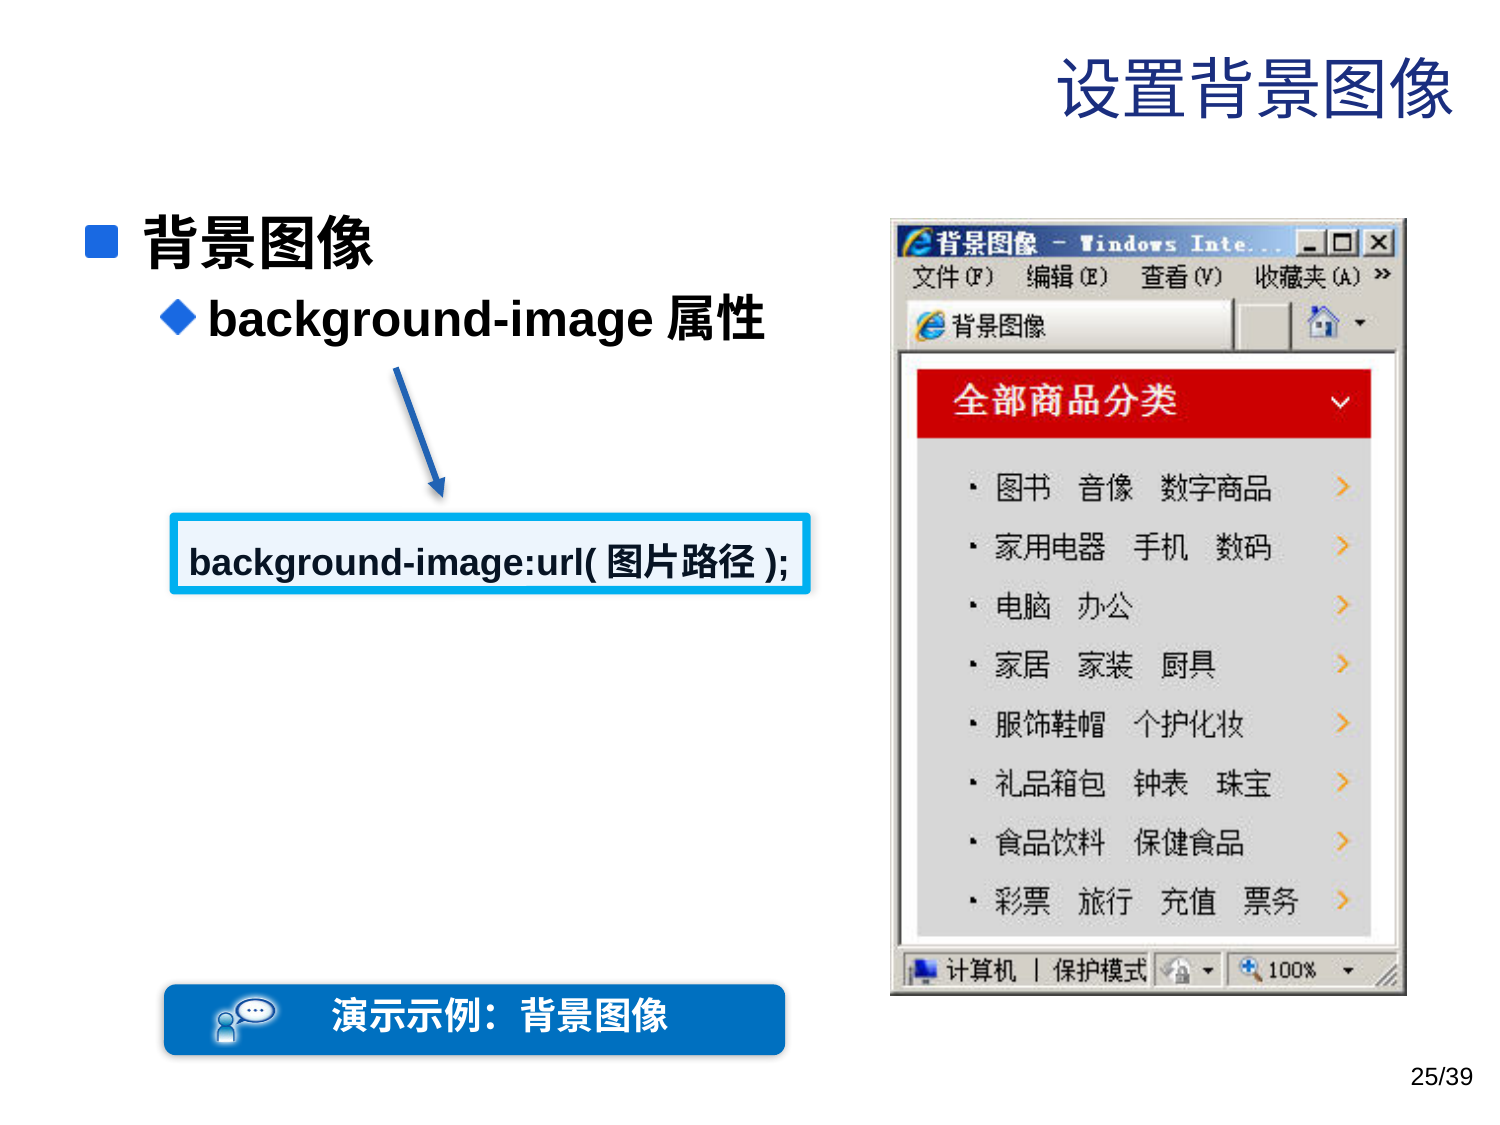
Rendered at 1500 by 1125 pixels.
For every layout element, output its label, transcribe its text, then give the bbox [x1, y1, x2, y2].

slide_number 25/39 [1138, 1053, 1489, 1114]
text_box [392, 366, 446, 498]
picture [85, 225, 118, 258]
text_box background-image:url(图片路径); [173, 516, 807, 591]
title 设置背景图像 [120, 13, 1471, 162]
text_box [163, 984, 786, 1056]
picture [890, 218, 1407, 996]
picture [160, 299, 196, 335]
list 背景图像 background-image属性 [70, 198, 891, 846]
